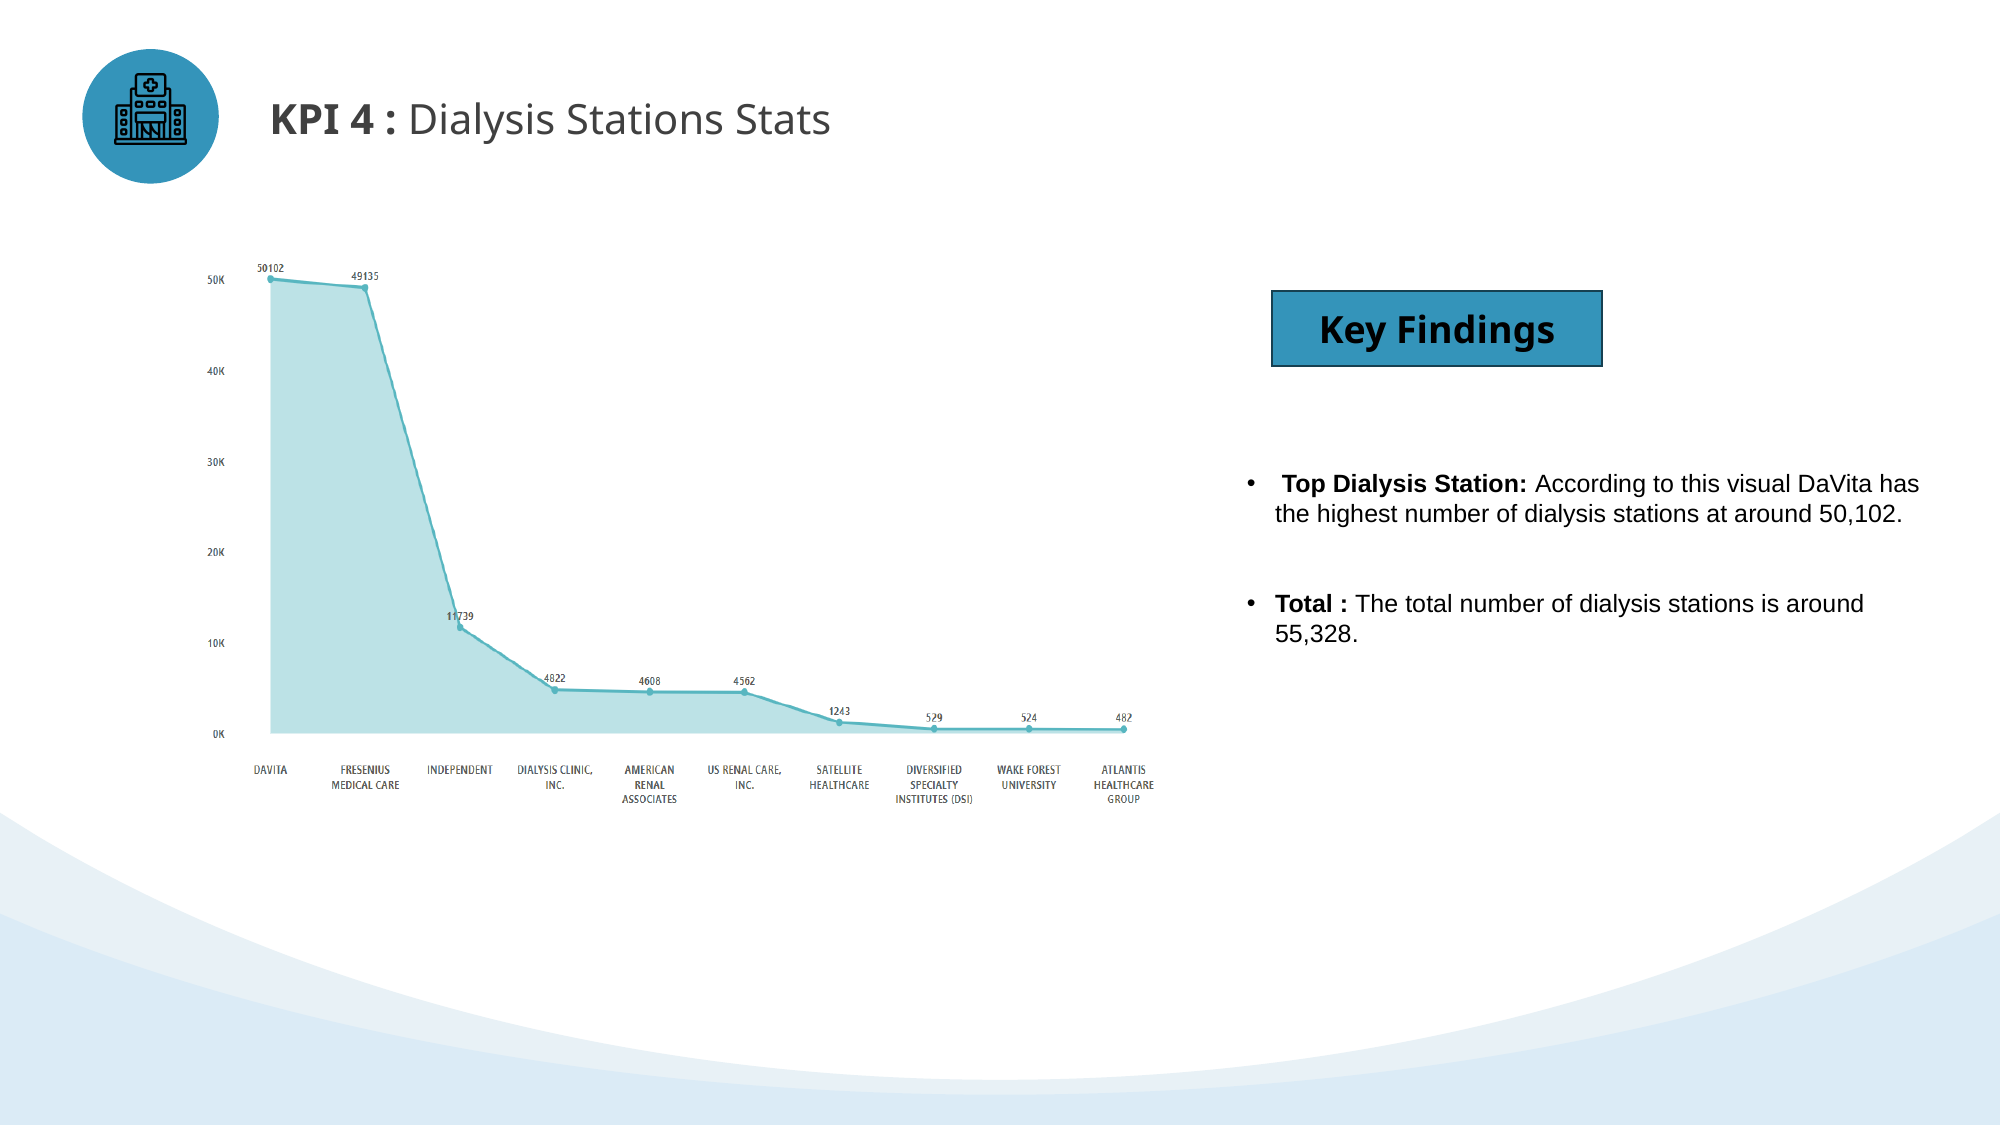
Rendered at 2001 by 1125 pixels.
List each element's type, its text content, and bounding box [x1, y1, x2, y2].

picture [114, 73, 187, 146]
text_box [81, 48, 220, 185]
text_box Key Findings [1271, 290, 1603, 367]
text_box Top Dialysis Station: According to this visual DaVita has the highest number of dialysis stations at around 50,102. Total : The total number of dialysis stations is around 55,328. [1232, 460, 1943, 655]
text_box KPI 4 : Dialysis Stations Stats [269, 92, 1507, 143]
picture [162, 223, 1161, 827]
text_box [0, 812, 2000, 1125]
